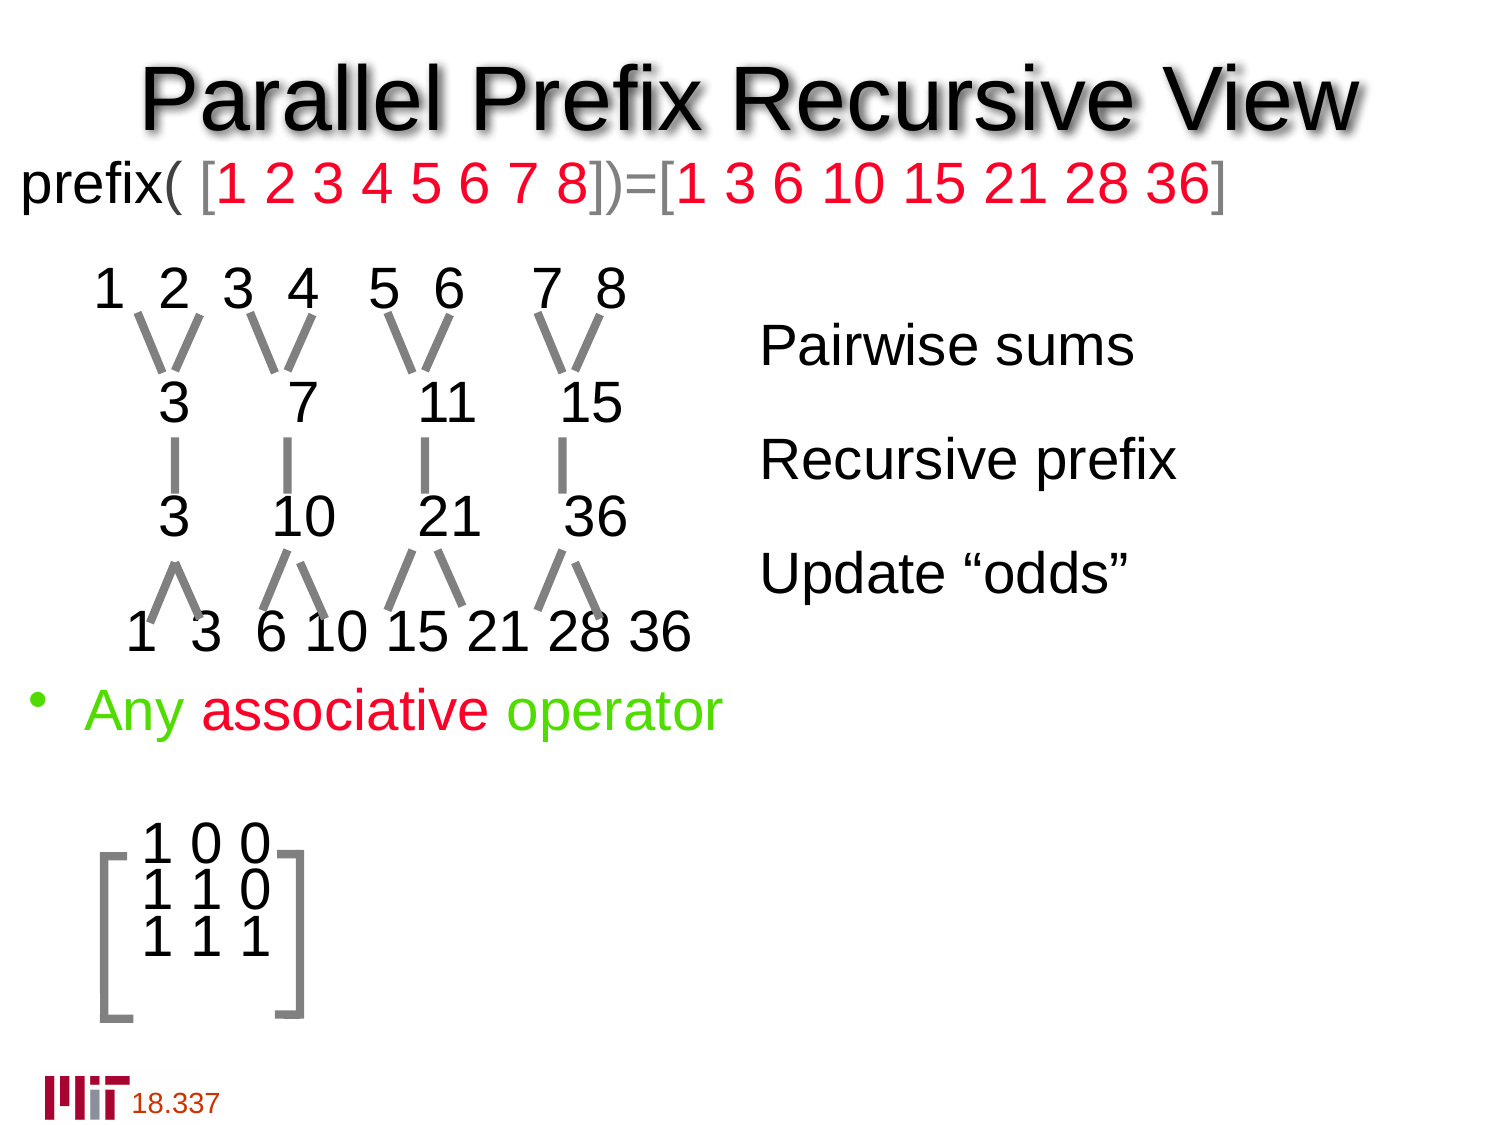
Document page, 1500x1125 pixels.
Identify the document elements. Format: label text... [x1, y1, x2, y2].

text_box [137, 312, 201, 374]
text_box 1 2 3 4 5 6 7 8 Pairwise sums 3 7 11 15 Recursive prefix 3 10 21 36 Update “odds” 1 3 6 10 15 21 28 36 Any associative operator 1 0 0 1 1 0 1 1 1 [13, 264, 1467, 1125]
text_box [249, 312, 313, 374]
text_box Parallel Prefix Recursive View [112, 0, 1388, 188]
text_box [99, 849, 303, 1022]
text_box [387, 312, 451, 374]
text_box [537, 312, 601, 374]
text_box prefix( [1 2 3 4 5 6 7 8])=[1 3 6 10 15 21 28 36] [5, 137, 1356, 222]
